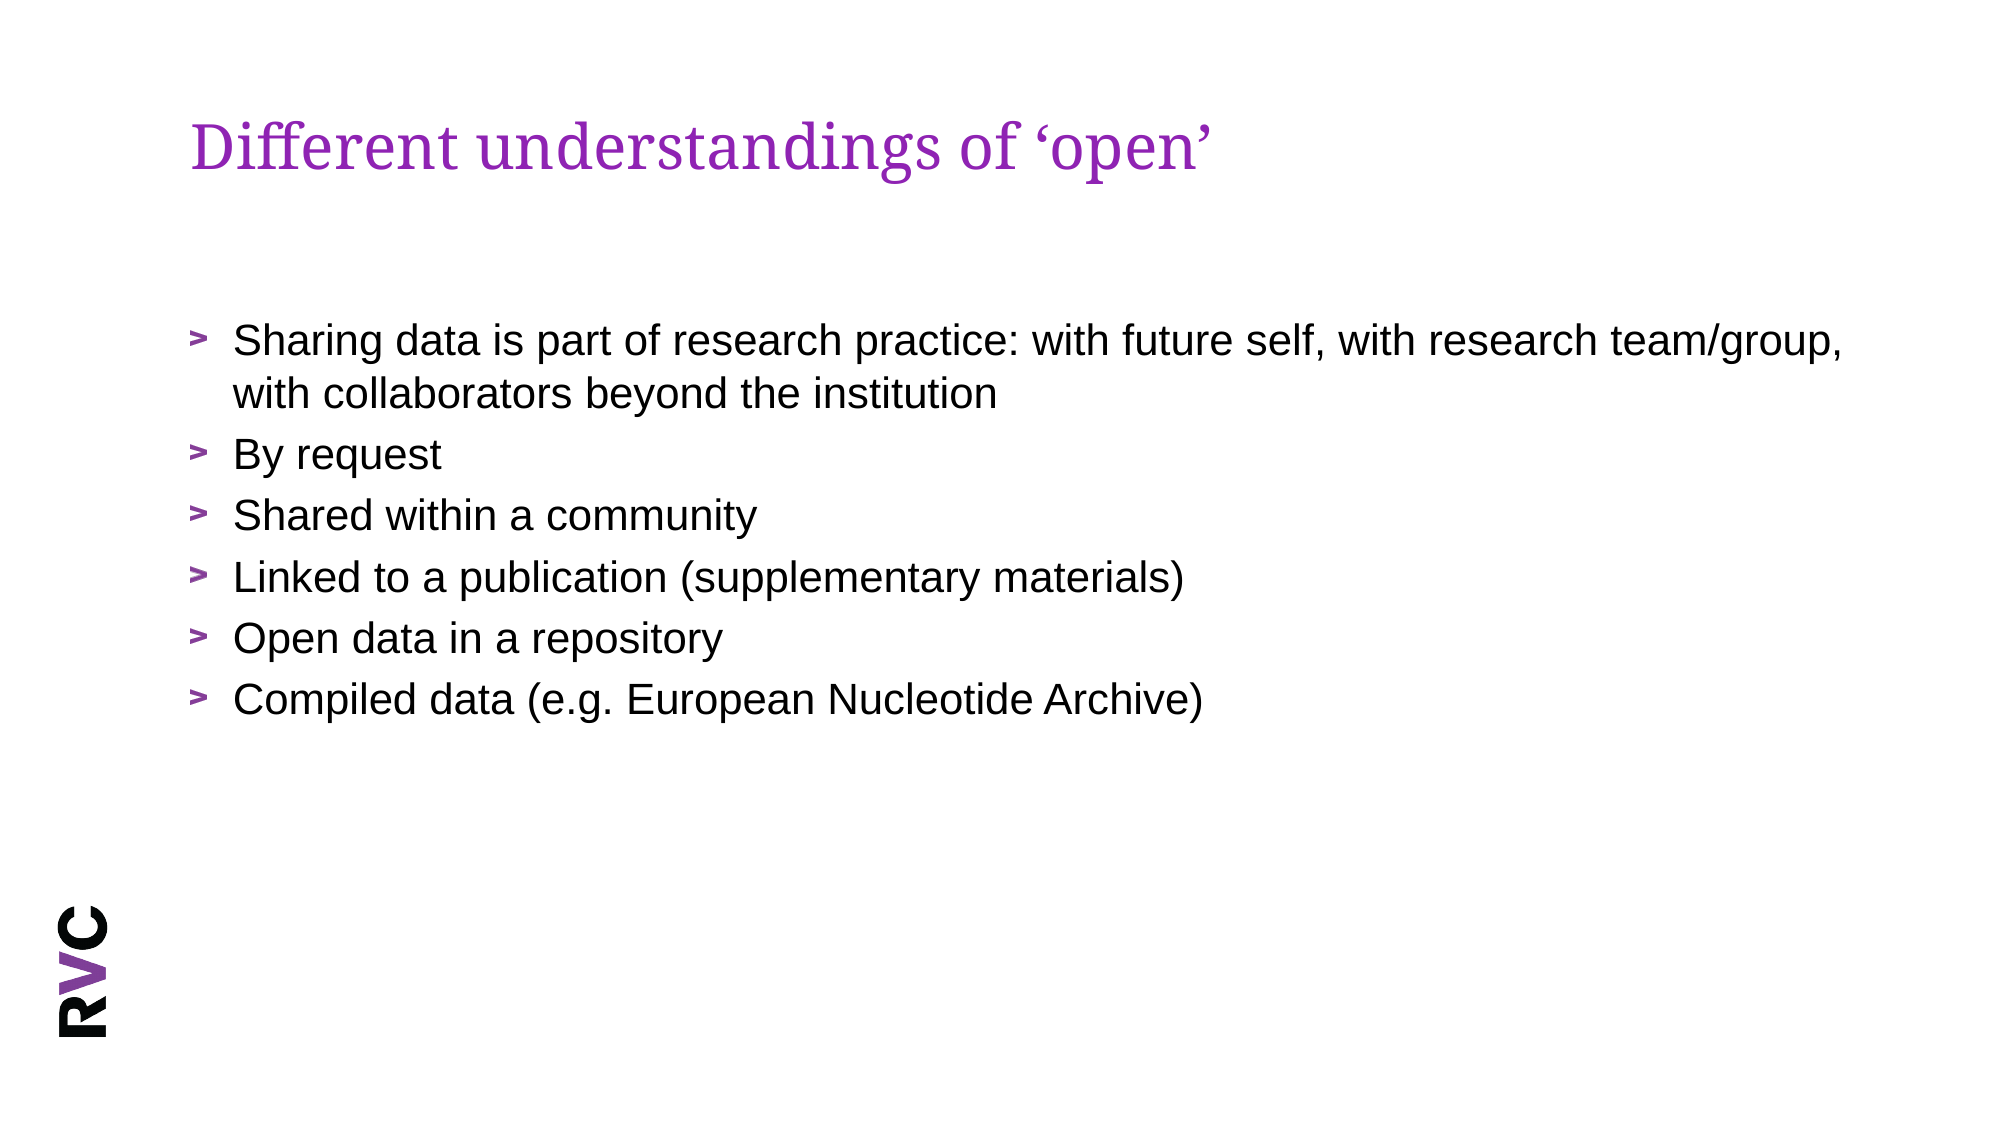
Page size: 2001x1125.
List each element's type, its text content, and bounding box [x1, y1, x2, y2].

picture [56, 902, 109, 1041]
picture [190, 444, 207, 460]
picture [190, 505, 207, 521]
list Sharing data is part of research practice: with future self, with research team/group, with collaborators beyond the institution By request Shared within a community Linked to a publication (supplementary materials) Open data in a repository Compiled data (e.g. European Nucleotide Archive) [175, 304, 1900, 1005]
title Different understandings of ‘open’ [175, 51, 1900, 239]
picture [190, 628, 207, 644]
picture [190, 566, 207, 583]
picture [190, 689, 207, 705]
picture [190, 330, 207, 346]
